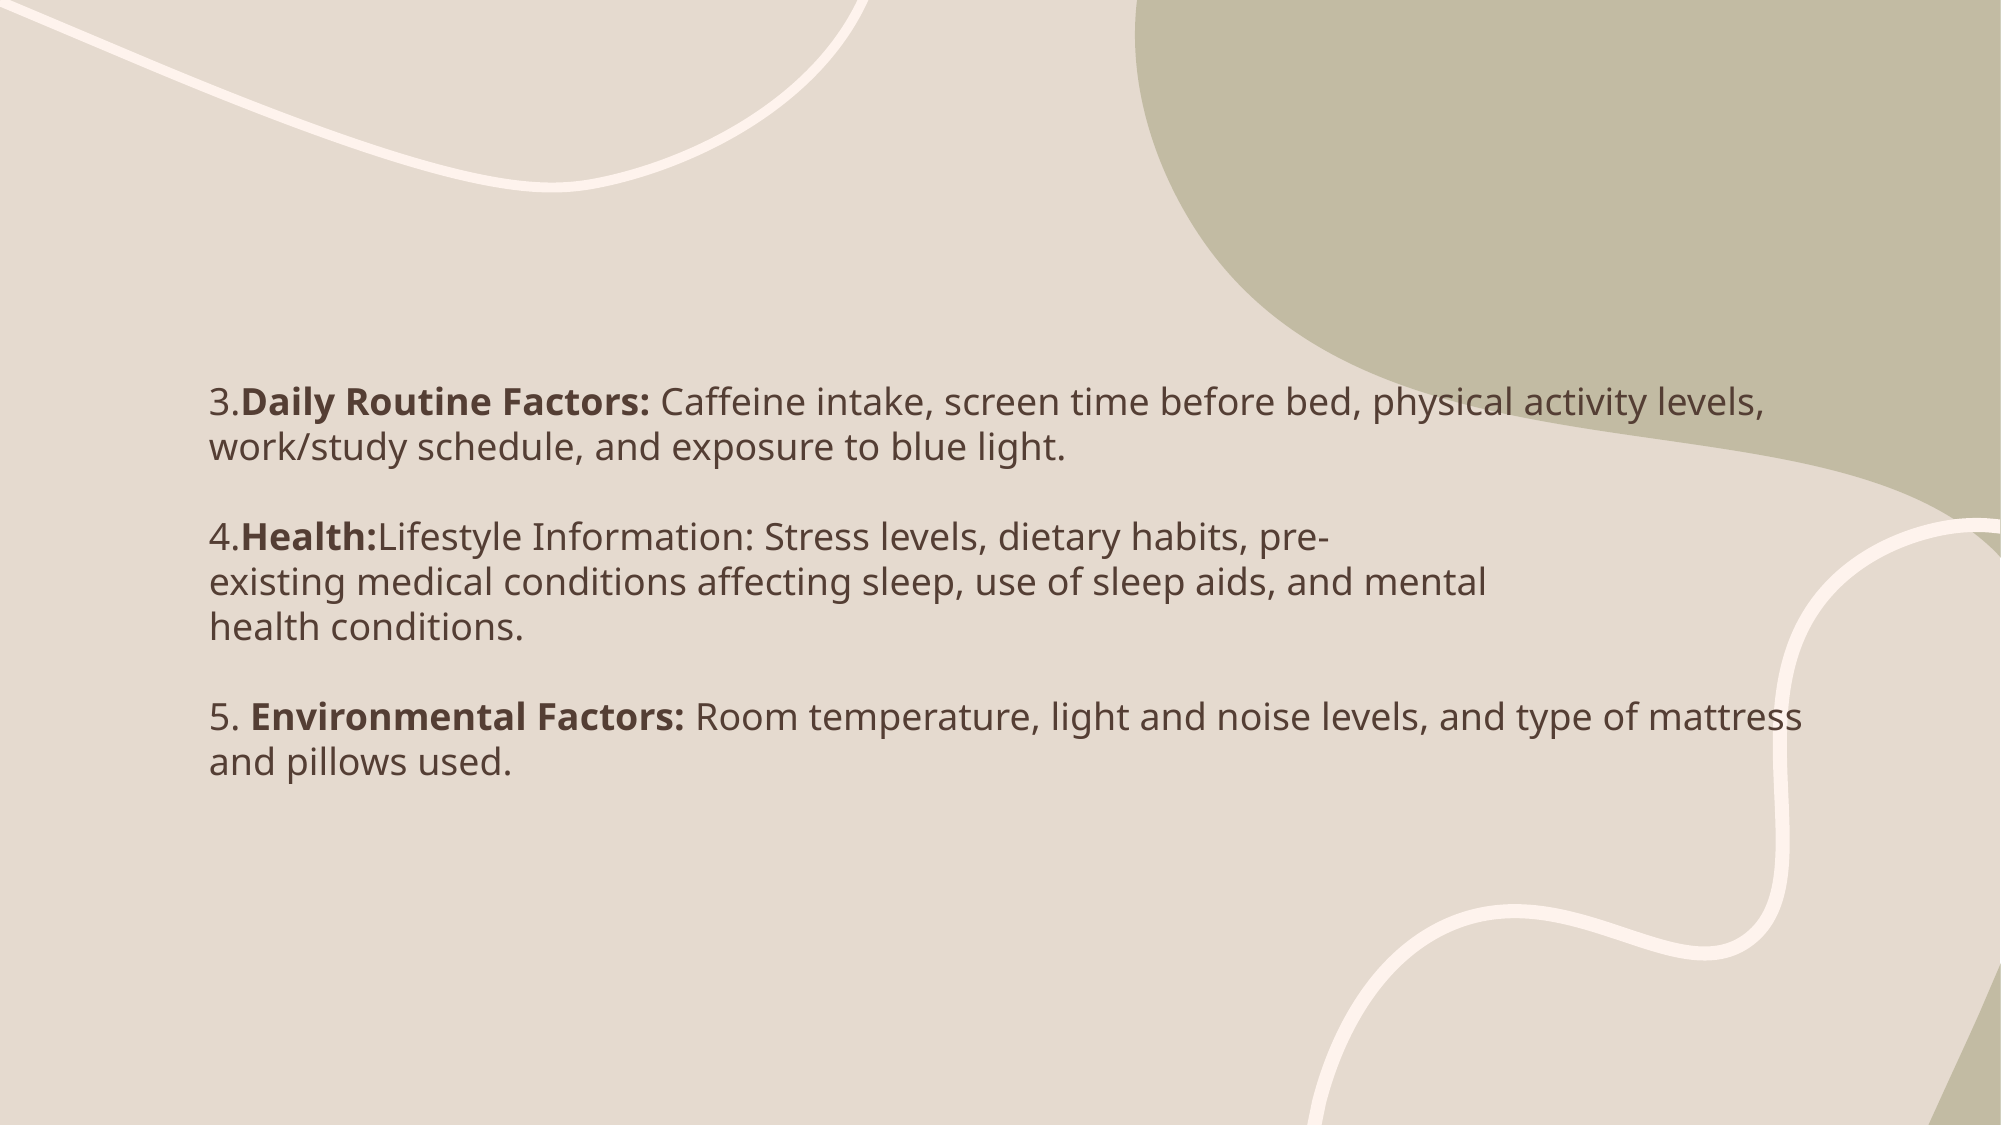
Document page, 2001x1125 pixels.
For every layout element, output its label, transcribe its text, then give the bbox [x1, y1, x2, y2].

text_box 3.Daily Routine Factors: Caffeine intake, screen time before bed, physical activity levels, work/study schedule, and exposure to blue light. 4.Health:Lifestyle Information: Stress levels, dietary habits, pre- existing medical conditions affecting sleep, use of sleep aids, and mental health conditions. 5. Environmental Factors: Room temperature, light and noise levels, and type of mattress and pillows used. [119, 370, 1881, 791]
